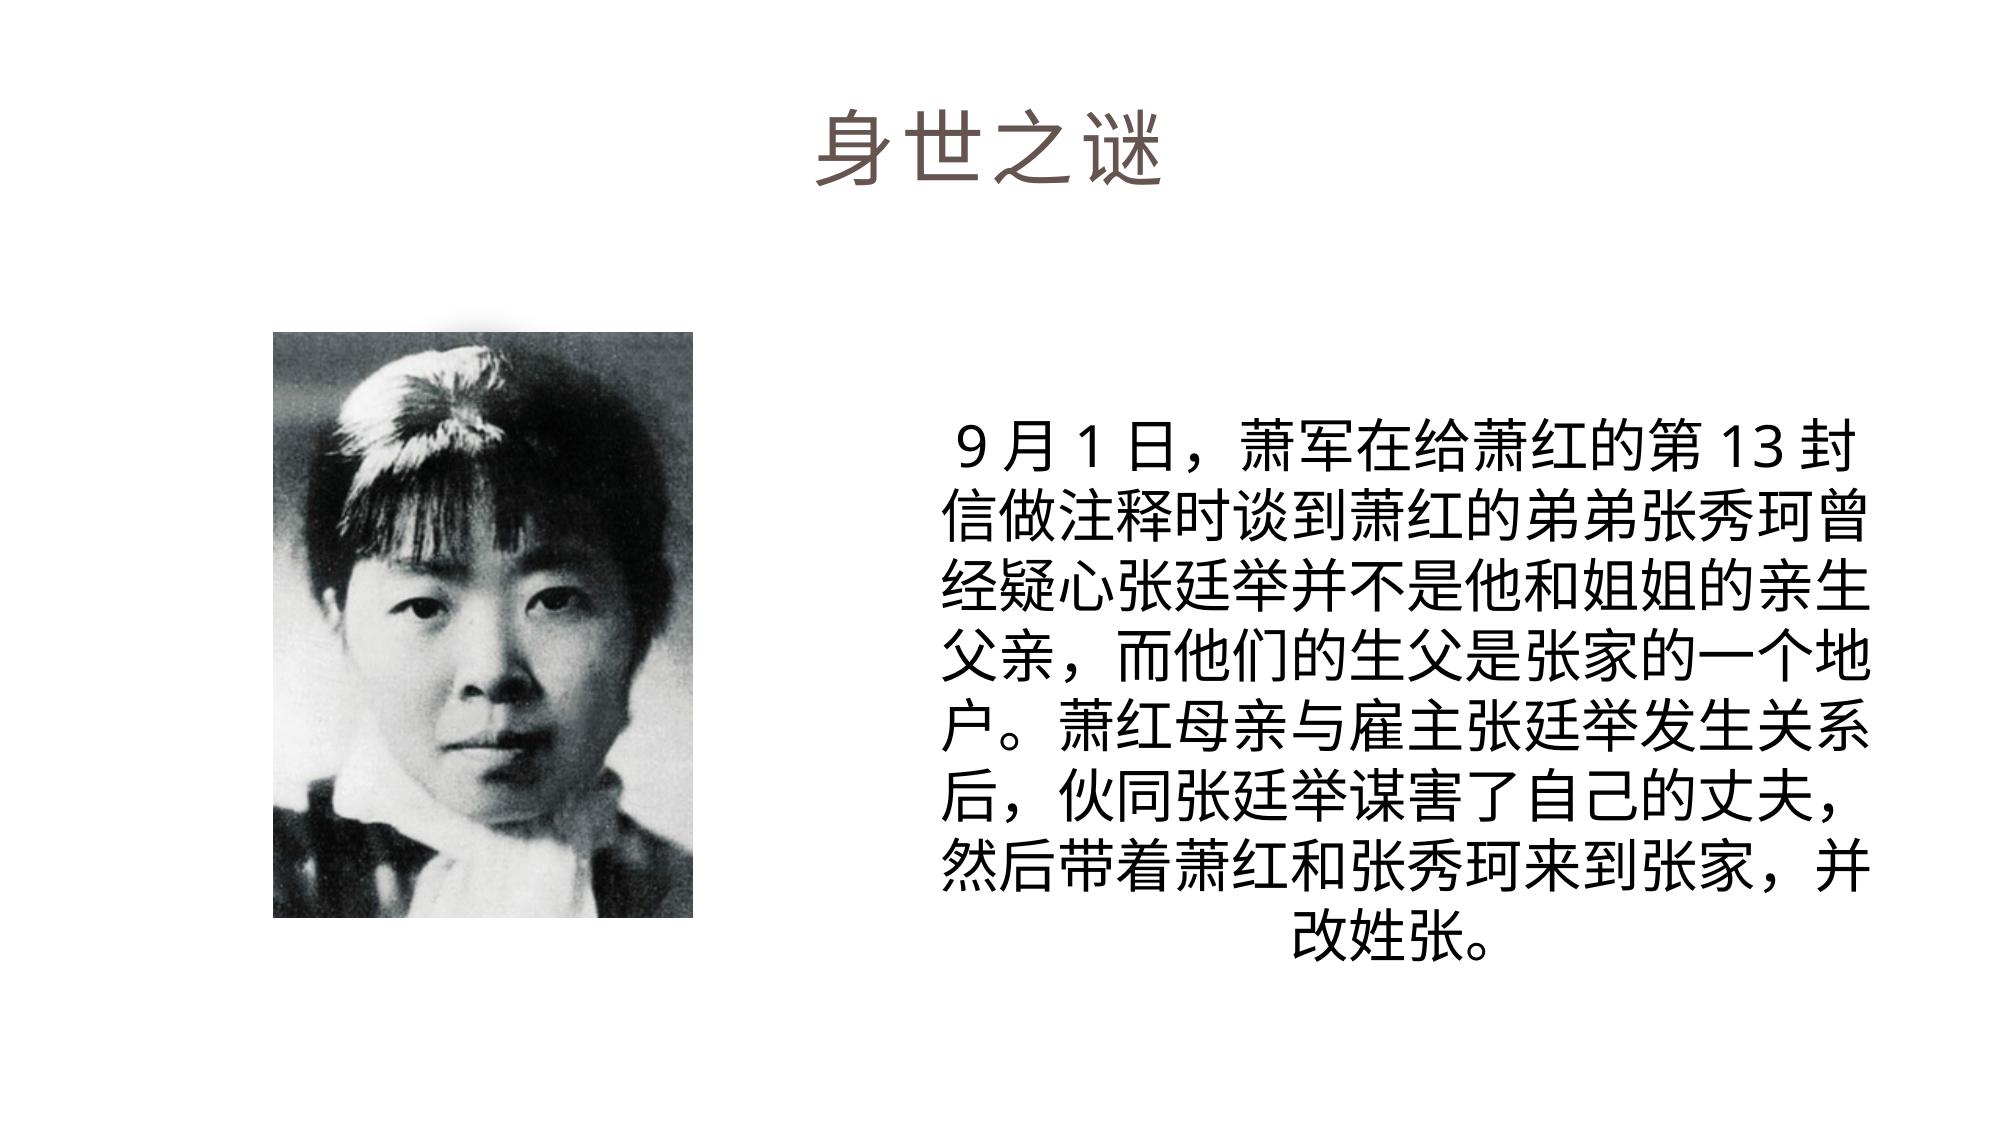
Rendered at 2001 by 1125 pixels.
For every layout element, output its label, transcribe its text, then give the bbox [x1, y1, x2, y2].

picture [273, 332, 693, 918]
text_box 9月1日，萧军在给萧红的第13封信做注释时谈到萧红的弟弟张秀珂曾经疑心张廷举并不是他和姐姐的亲生父亲，而他们的生父是张家的一个地户。萧红母亲与雇主张廷举发生关系后，伙同张廷举谋害了自己的丈夫，然后带着萧红和张秀珂来到张家，并改姓张。 [925, 401, 1888, 976]
text_box 身世之谜 [797, 88, 1179, 204]
